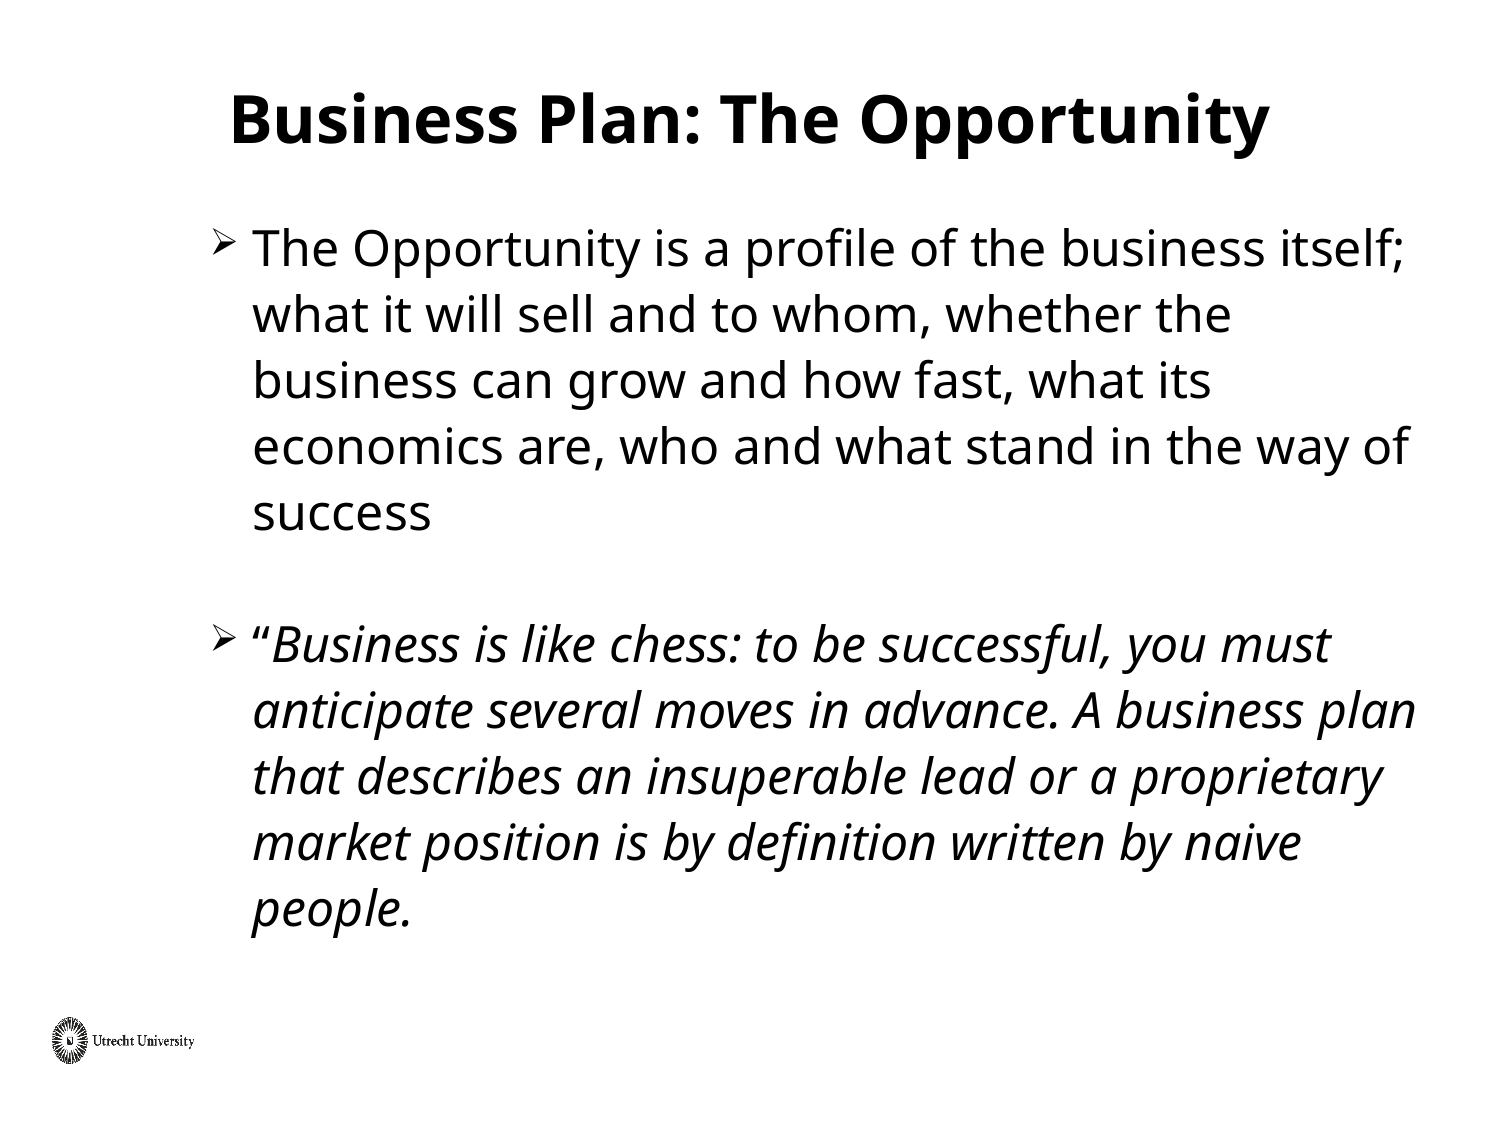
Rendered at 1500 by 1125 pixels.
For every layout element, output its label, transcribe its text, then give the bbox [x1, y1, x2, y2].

text_box The Opportunity is a profile of the business itself; what it will sell and to whom, whether the business can grow and how fast, what its economics are, who and what stand in the way of success “Business is like chess: to be successful, you must anticipate several moves in advance. A business plan that describes an insuperable lead or a proprietary market position is by definition written by naive people. [194, 203, 1459, 1009]
picture [22, 984, 236, 1096]
title Business Plan: The Opportunity [100, 68, 1400, 275]
